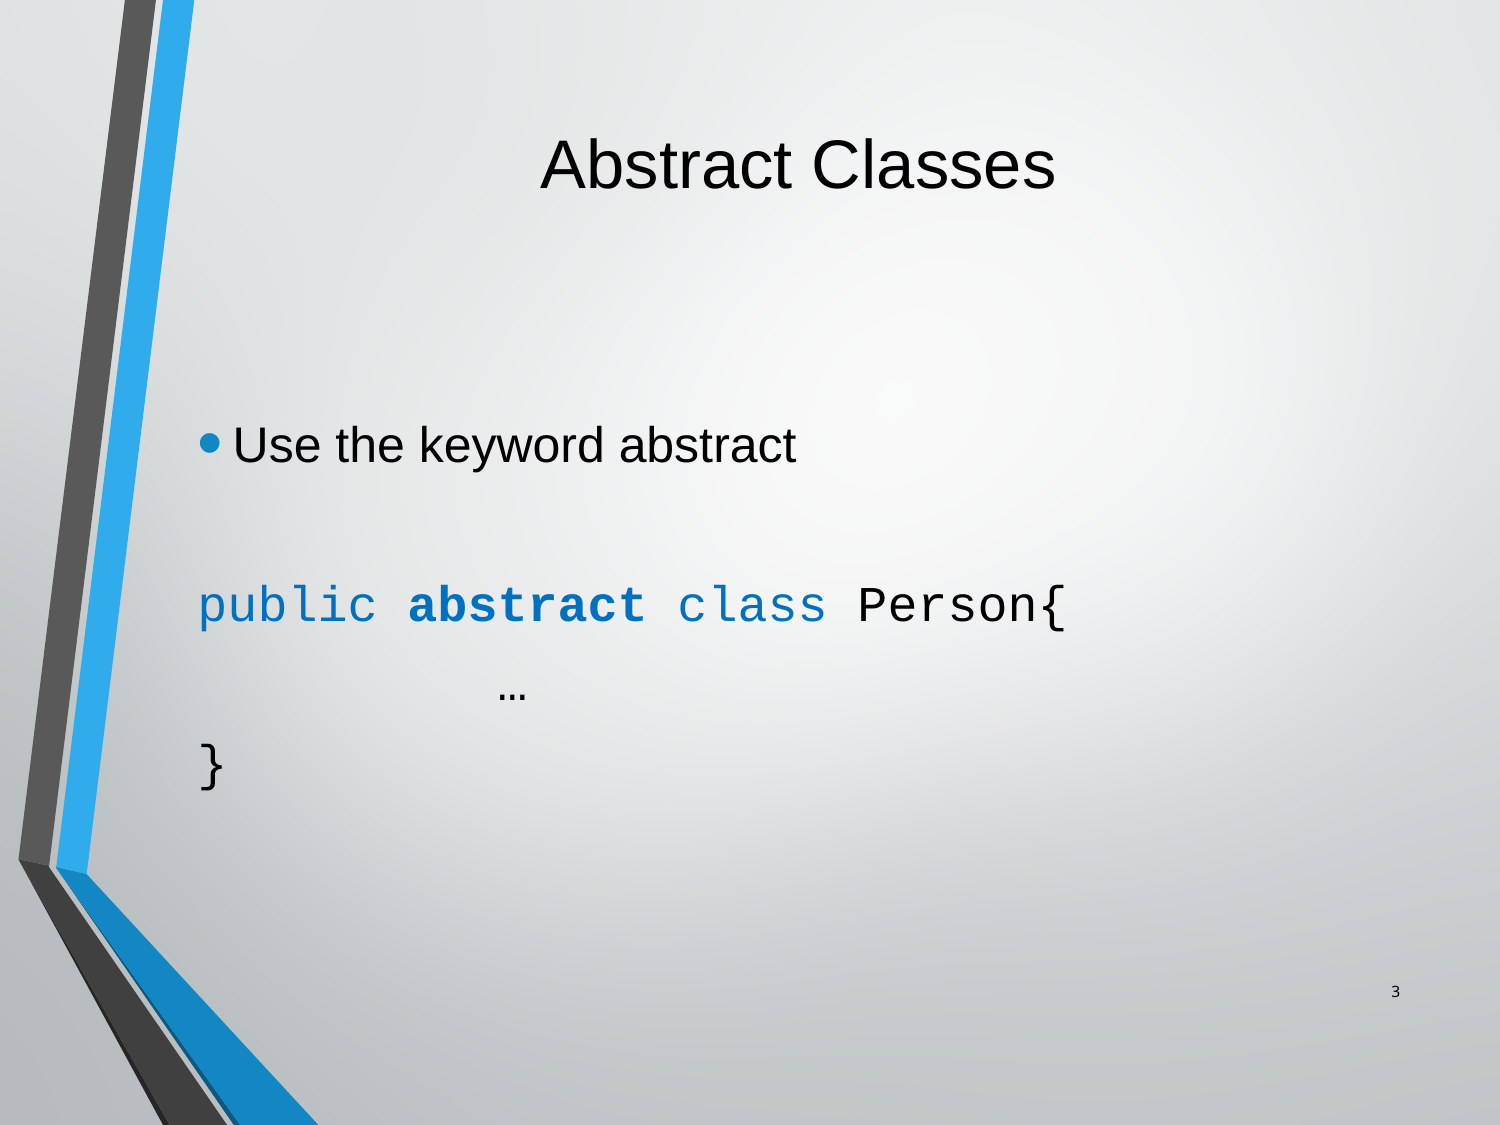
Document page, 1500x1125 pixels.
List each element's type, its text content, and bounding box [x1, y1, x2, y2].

list Use the keyword abstract public abstract class Person{ … } [182, 252, 1416, 950]
title Abstract Classes [182, 77, 1416, 246]
slide_number 3 [1347, 962, 1416, 1023]
